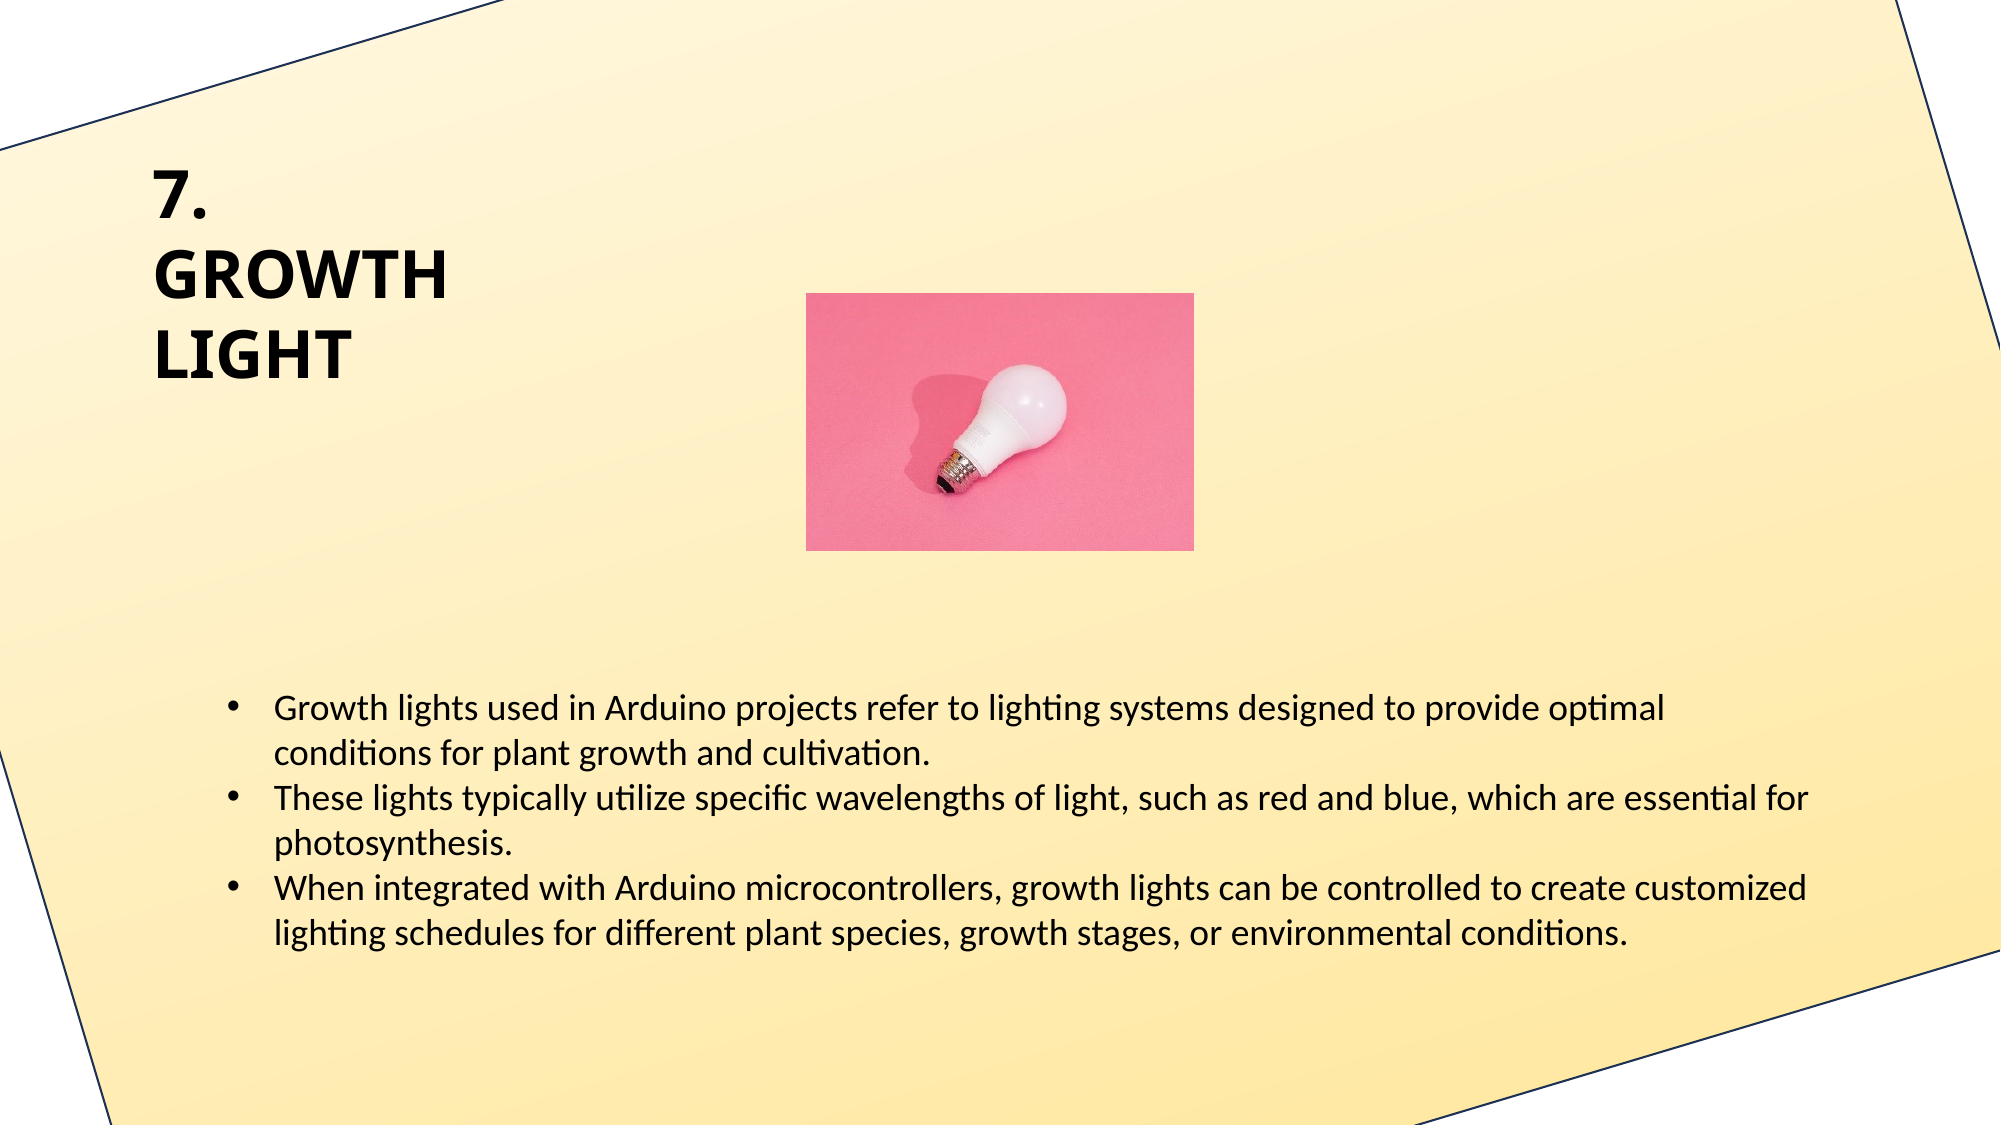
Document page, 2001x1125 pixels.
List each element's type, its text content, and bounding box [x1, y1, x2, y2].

text_box 7. GROWTH LIGHT [137, 144, 529, 400]
text_box Growth lights used in Arduino projects refer to lighting systems designed to provide optimal conditions for plant growth and cultivation. These lights typically utilize specific wavelengths of light, such as red and blue, which are essential for photosynthesis. When integrated with Arduino microcontrollers, growth lights can be controlled to create customized lighting schedules for different plant species, growth stages, or environmental conditions. [212, 675, 1835, 961]
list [806, 293, 1194, 551]
text_box [0, 0, 2000, 1125]
